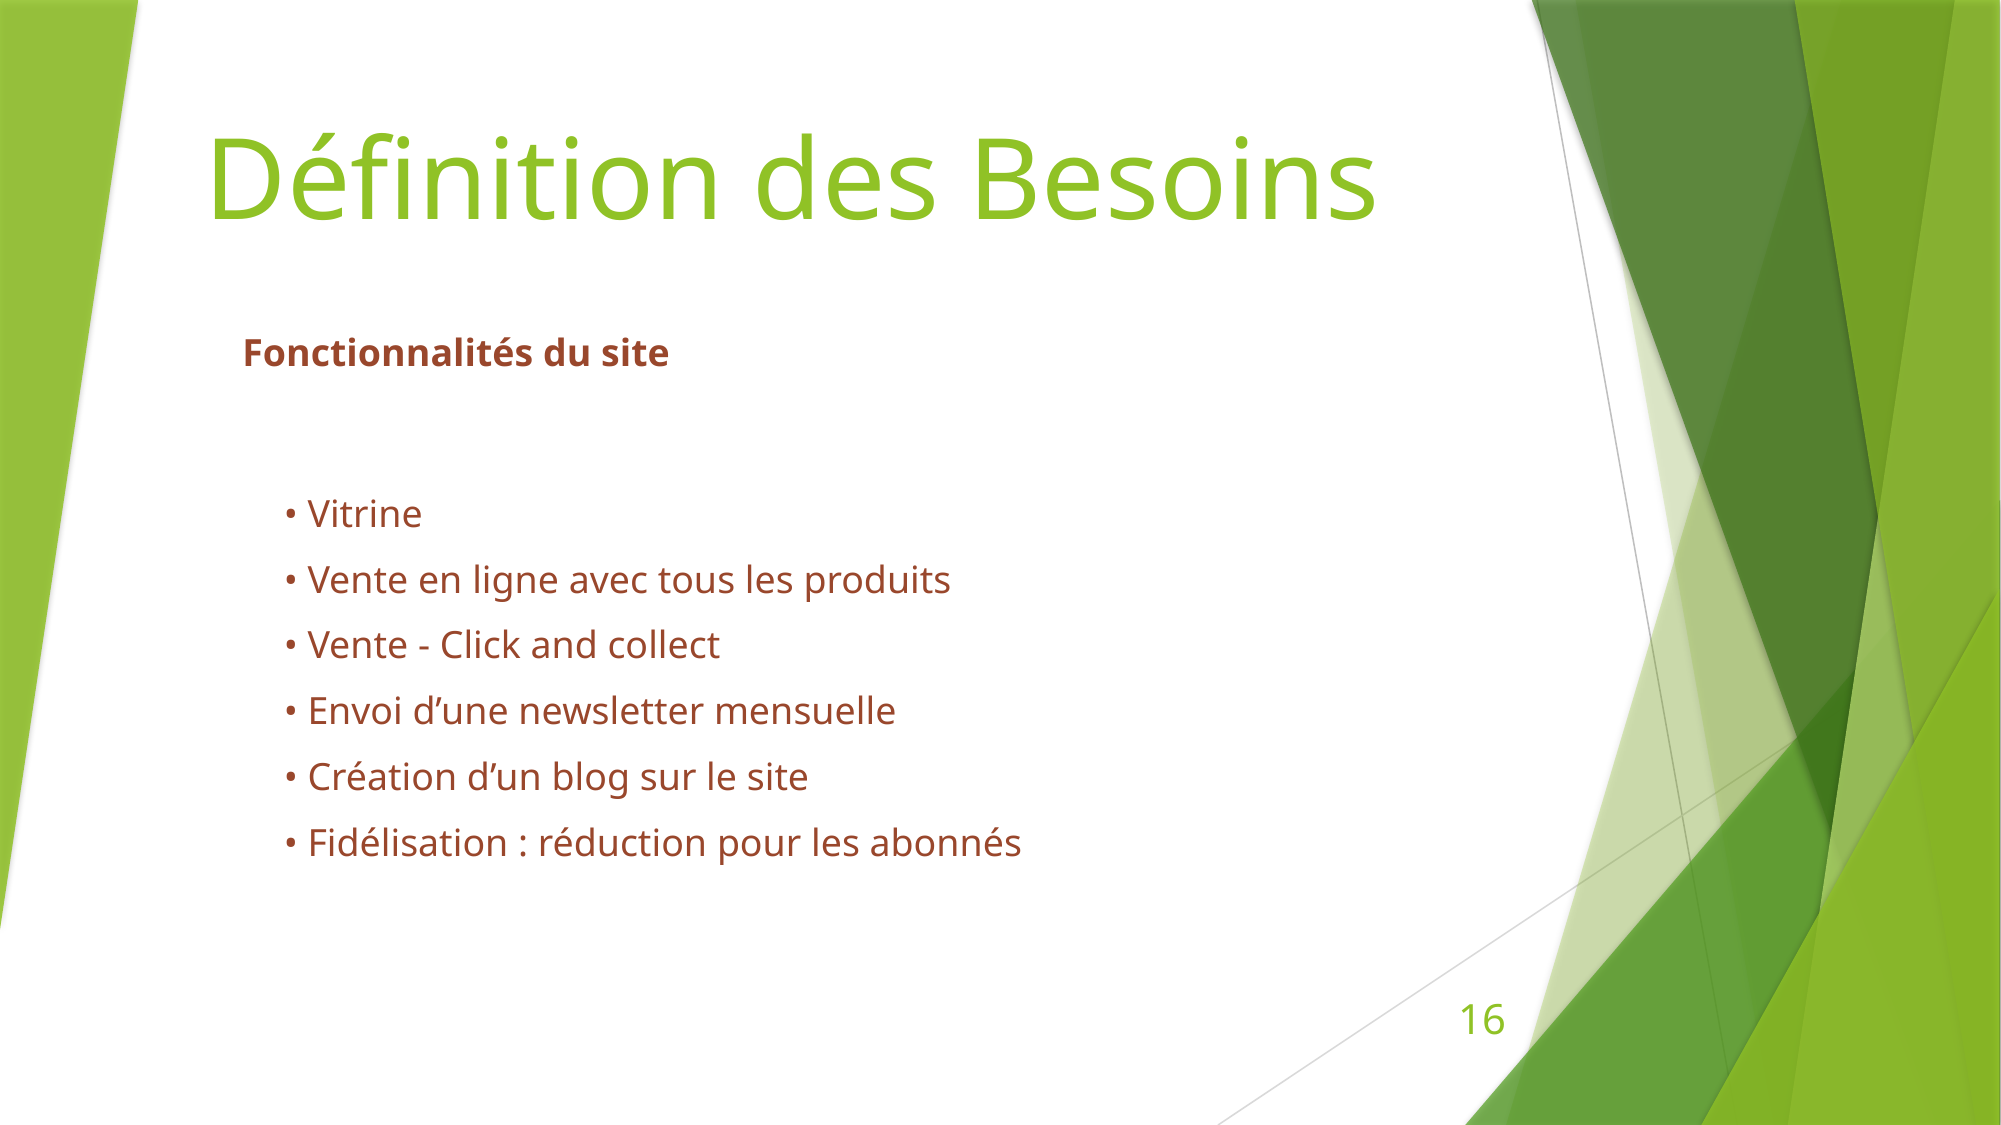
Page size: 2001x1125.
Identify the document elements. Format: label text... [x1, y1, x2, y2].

slide_number 16 [1409, 991, 1522, 1051]
text_box • Vitrine • Vente en ligne avec tous les produits • Vente - Click and collect • Envoi d’une newsletter mensuelle • Création d’un blog sur le site • Fidélisation : réduction pour les abonnés [268, 482, 1386, 951]
title Définition des Besoins [189, 112, 1464, 250]
subtitle Fonctionnalités du site [227, 321, 1213, 411]
